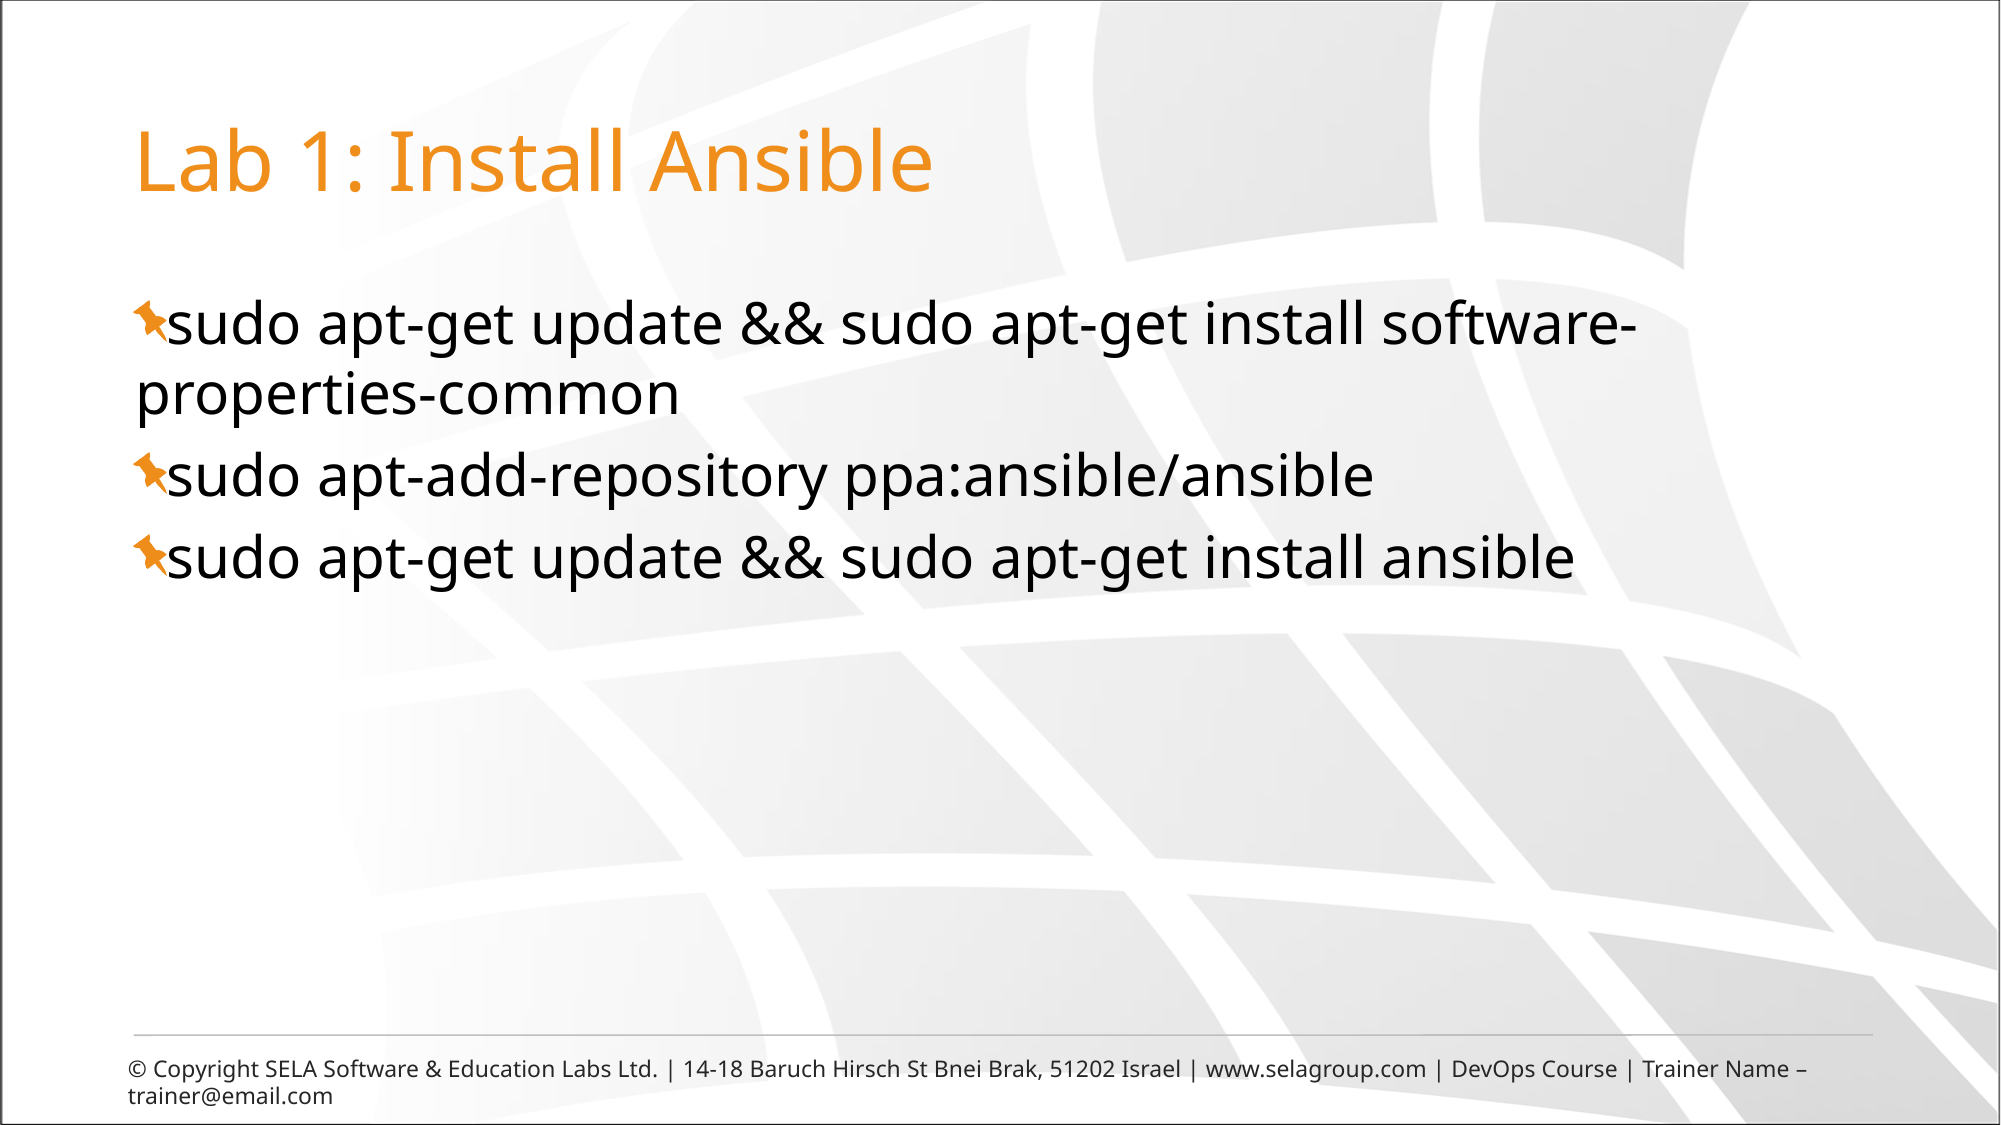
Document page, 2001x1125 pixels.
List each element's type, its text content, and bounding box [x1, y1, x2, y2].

text_box © Copyright SELA Software & Education Labs Ltd. | 14-18 Baruch Hirsch St Bnei Brak, 51202 Israel | www.selagroup.com | DevOps Course | Trainer Name – trainer@email.com [125, 1054, 1886, 1110]
picture [0, 0, 2001, 1125]
title Lab 1: Install Ansible [133, 78, 1882, 245]
text_box sudo apt-get update && sudo apt-get install software-properties-common sudo apt-add-repository ppa:ansible/ansible sudo apt-get update && sudo apt-get install ansible [133, 278, 1910, 988]
